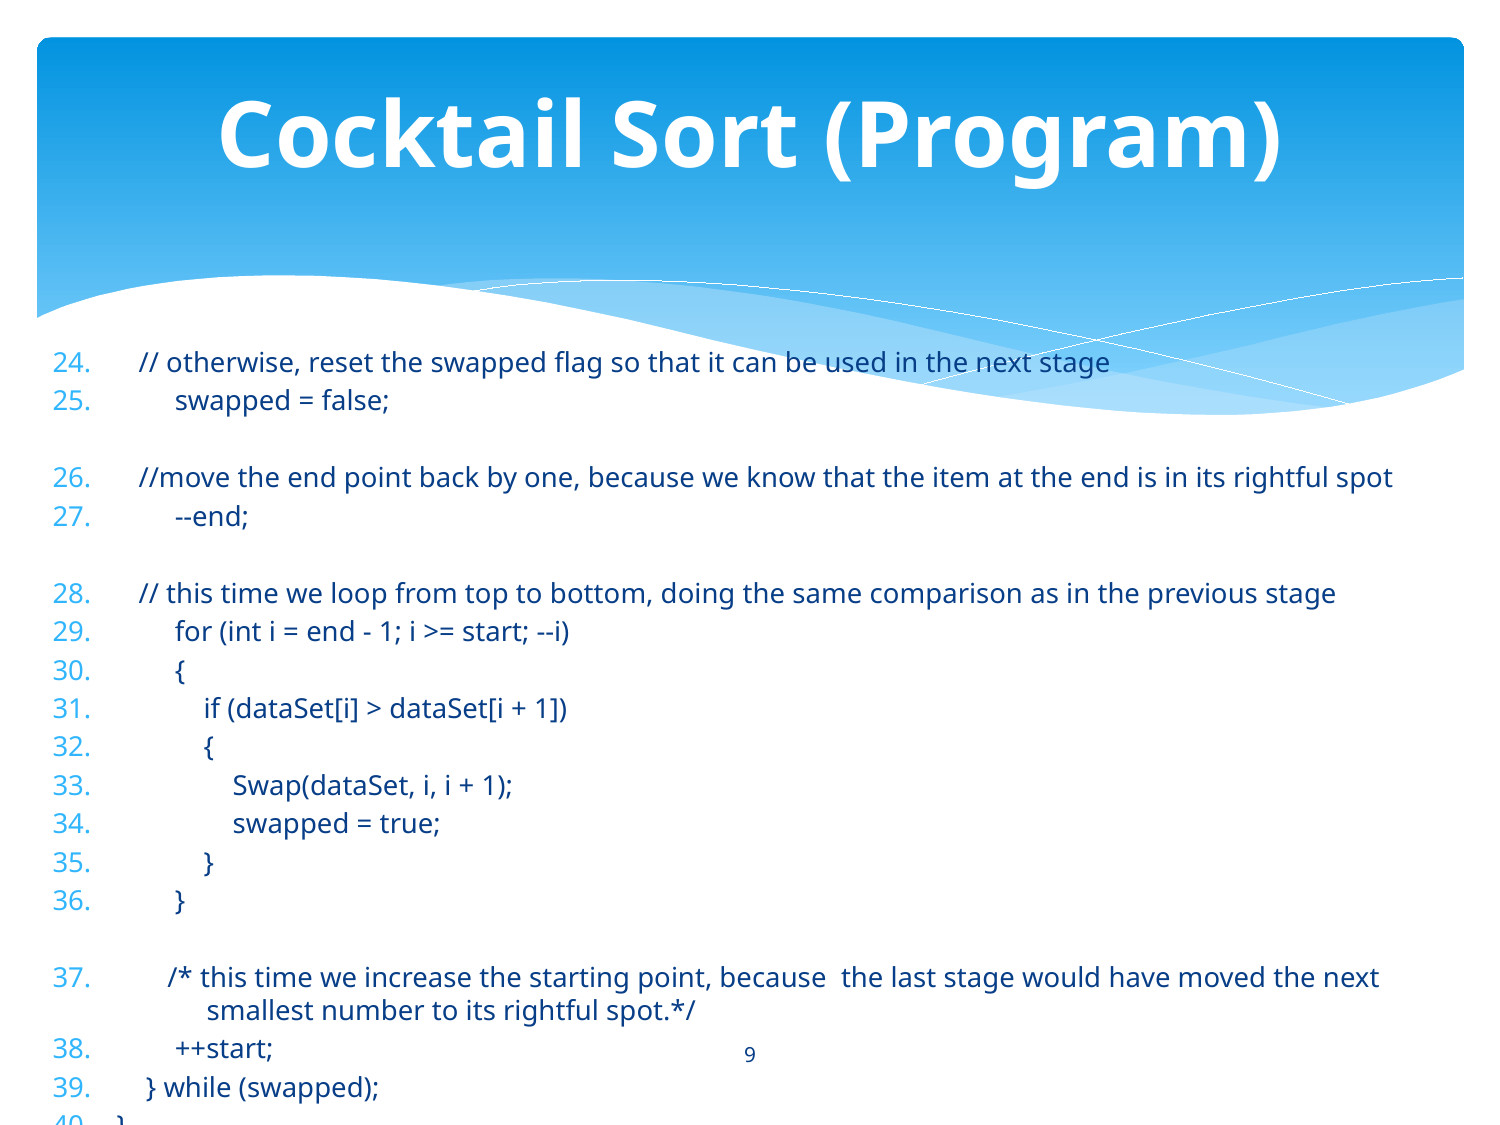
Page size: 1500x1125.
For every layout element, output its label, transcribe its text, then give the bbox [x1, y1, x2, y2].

title Cocktail Sort (Program) [112, 37, 1388, 225]
list // otherwise, reset the swapped flag so that it can be used in the next stage swapped = false; //move the end point back by one, because we know that the item at the end is in its rightful spot --end; // this time we loop from top to bottom, doing the same comparison as in the previous stage for (int i = end - 1; i >= start; --i) { if (dataSet[i] > dataSet[i + 1]) { Swap(dataSet, i, i + 1); swapped = true; } } /* this time we increase the starting point, because the last stage would have moved the next smallest number to its rightful spot.*/ ++start; } while (swapped); } [37, 337, 1463, 1125]
